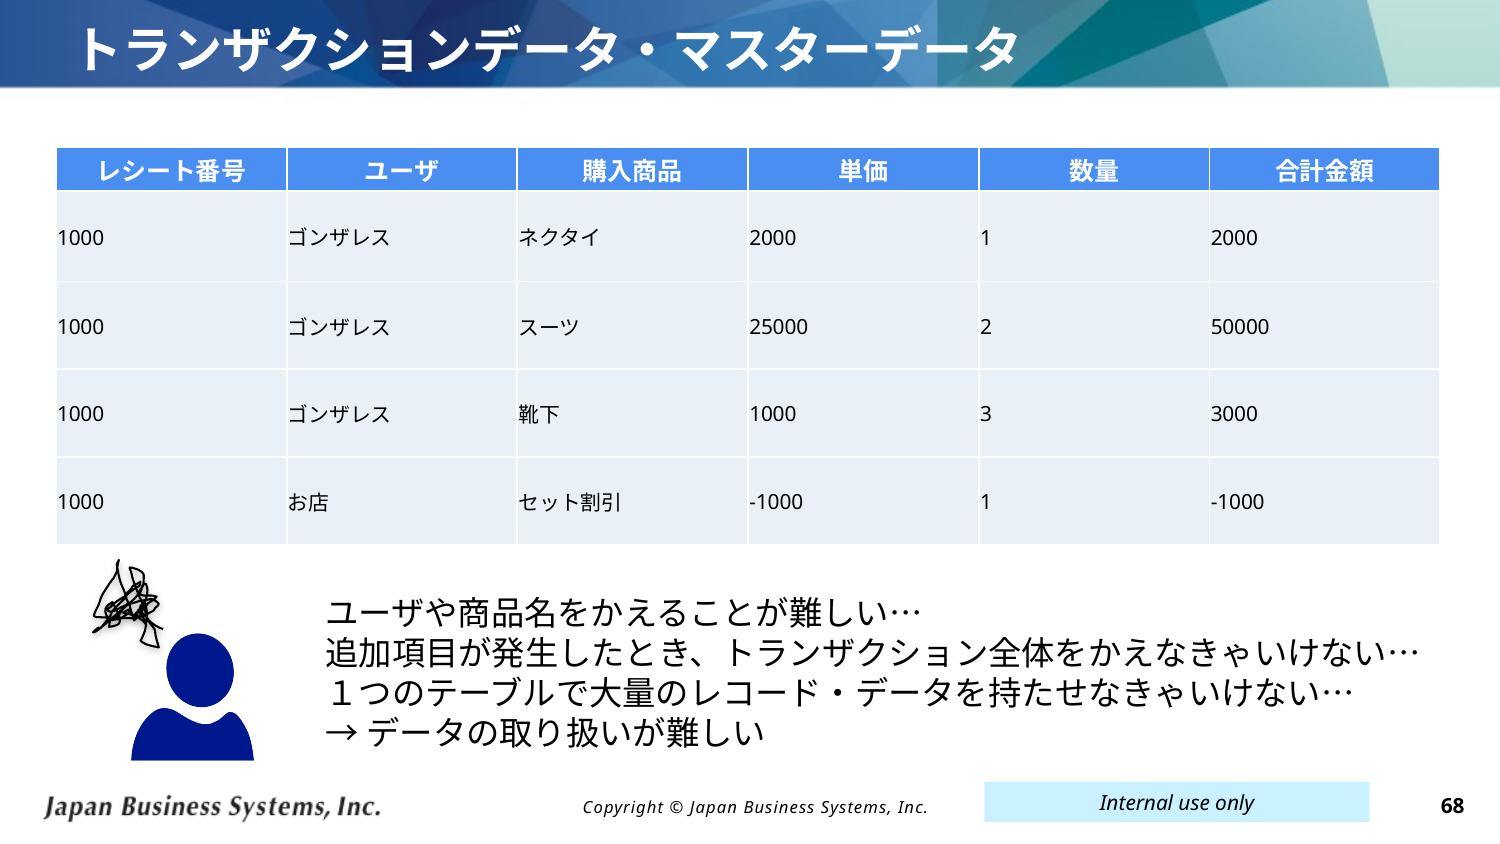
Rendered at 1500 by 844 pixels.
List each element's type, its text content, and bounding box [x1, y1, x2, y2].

table_cell 2 [980, 282, 1209, 368]
table_header 購入商品 [518, 148, 747, 190]
table_cell 1000 [57, 458, 286, 544]
table_cell ネクタイ [518, 192, 747, 281]
picture [0, 0, 1500, 844]
table_cell 1 [980, 458, 1209, 544]
table_cell 靴下 [518, 370, 747, 456]
table_header 数量 [980, 148, 1209, 190]
table_cell ゴンザレス [288, 192, 516, 281]
table_cell 1000 [57, 282, 286, 368]
text_box ユーザや商品名をかえることが難しい… 追加項目が発生したとき、トランザクション全体をかえなきゃいけない… １つのテーブルで大量のレコード・データを持たせなきゃいけない… →データの取り扱いが難しい [310, 585, 1462, 760]
table_header 単価 [749, 148, 978, 190]
table_cell 1 [980, 192, 1209, 281]
table_cell 50000 [1210, 282, 1439, 368]
table_cell 25000 [749, 282, 978, 368]
title トランザクションデータ・マスターデータ [57, 10, 1441, 79]
table_cell セット割引 [518, 458, 747, 544]
table_header 合計金額 [1210, 148, 1439, 190]
table_cell 1000 [57, 192, 286, 281]
table_header ユーザ [288, 148, 516, 190]
table_cell 2000 [749, 192, 978, 281]
table_header レシート番号 [57, 148, 286, 190]
table_cell -1000 [749, 458, 978, 544]
table_cell スーツ [518, 282, 747, 368]
text_box [92, 559, 164, 634]
table_cell 3 [980, 370, 1209, 456]
table_cell -1000 [1210, 458, 1439, 544]
table_cell 3000 [1210, 370, 1439, 456]
table_cell 2000 [1210, 192, 1439, 281]
table_cell 1000 [749, 370, 978, 456]
table_cell 1000 [57, 370, 286, 456]
table_cell ゴンザレス [288, 370, 516, 456]
table_cell お店 [288, 458, 516, 544]
table_cell ゴンザレス [288, 282, 516, 368]
